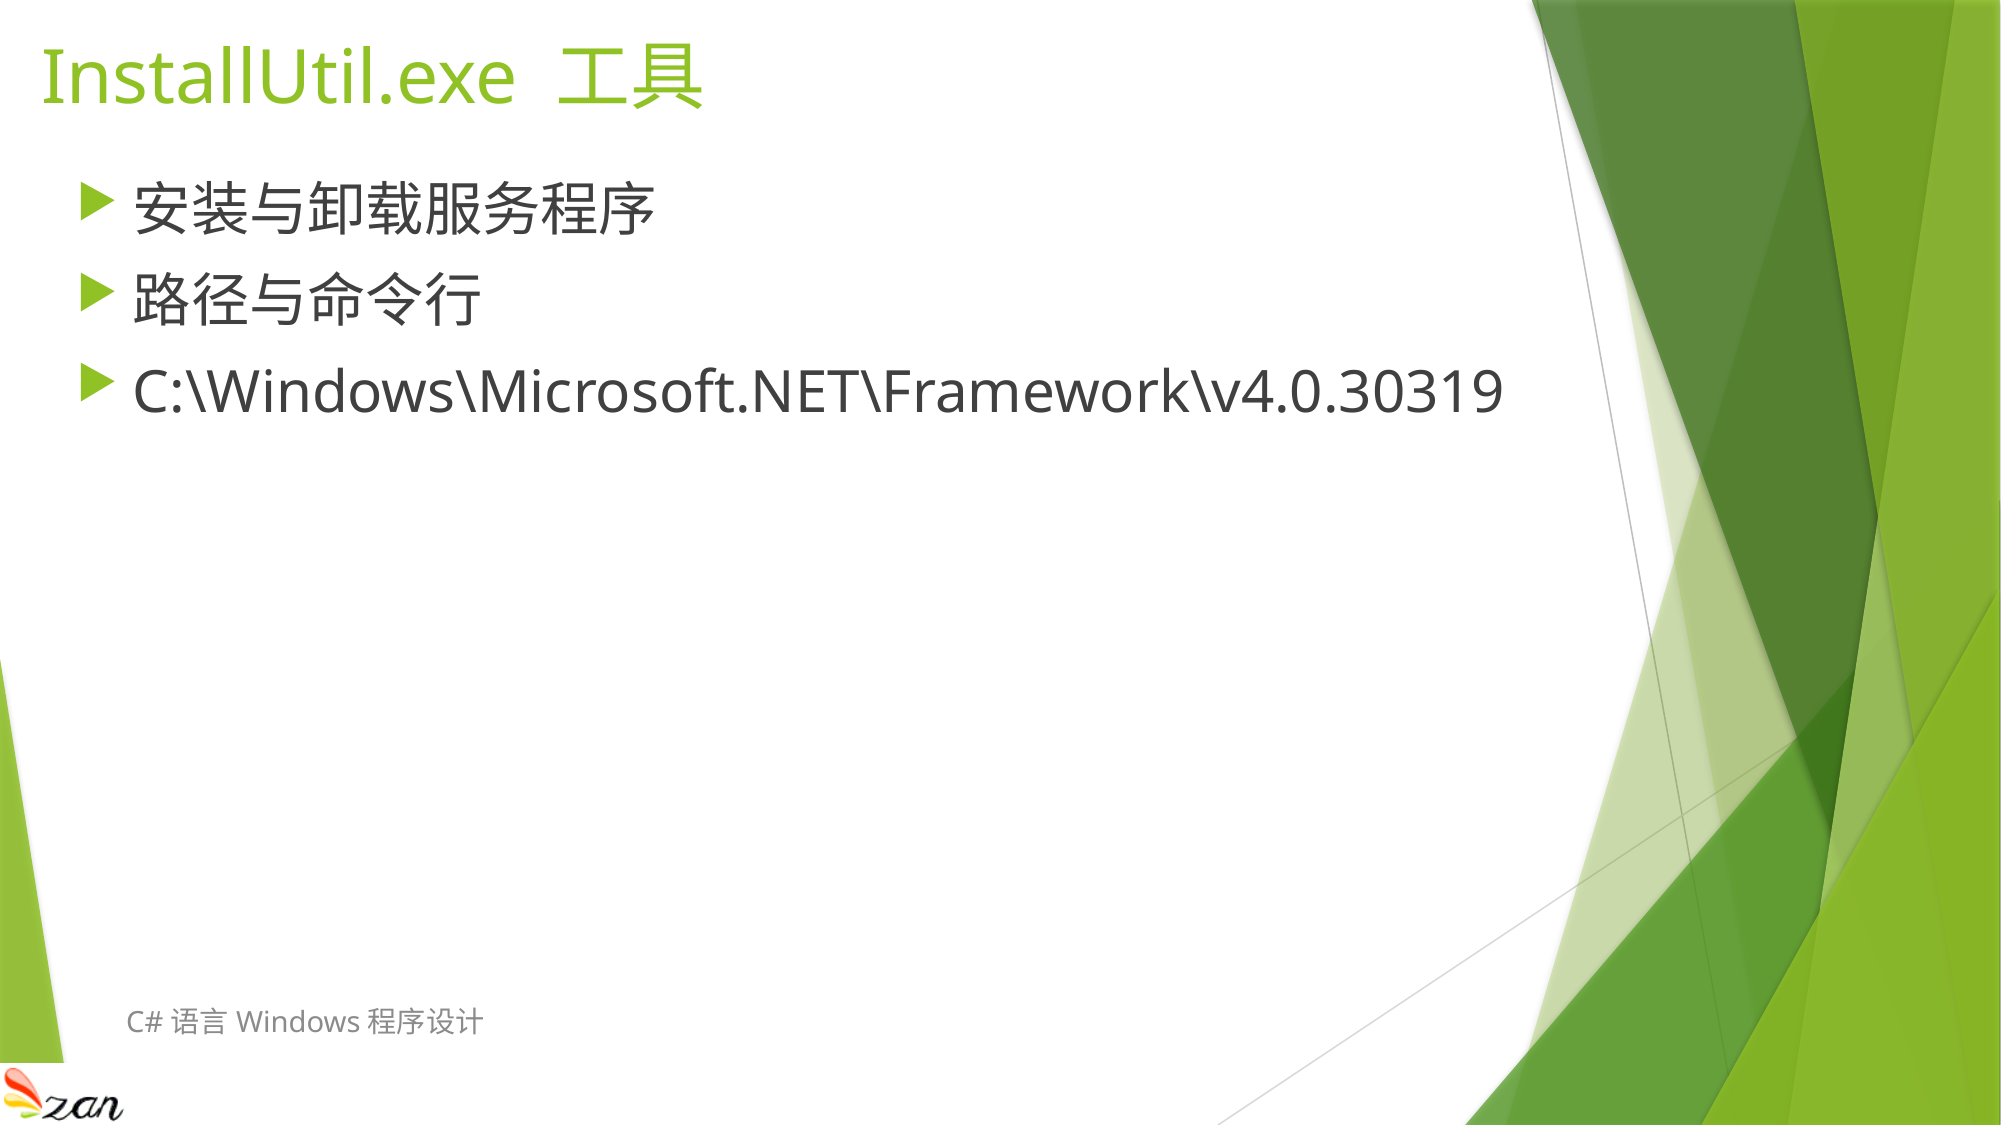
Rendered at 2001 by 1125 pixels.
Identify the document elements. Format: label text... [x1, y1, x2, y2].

title InstallUtil.exe 工具 [26, 20, 750, 139]
picture [0, 1063, 128, 1125]
list 安装与卸载服务程序 路径与命令行 C:\Windows\Microsoft.NET\Framework\v4.0.30319 [61, 165, 1609, 452]
footer C#语言Windows程序设计 [111, 991, 1145, 1051]
